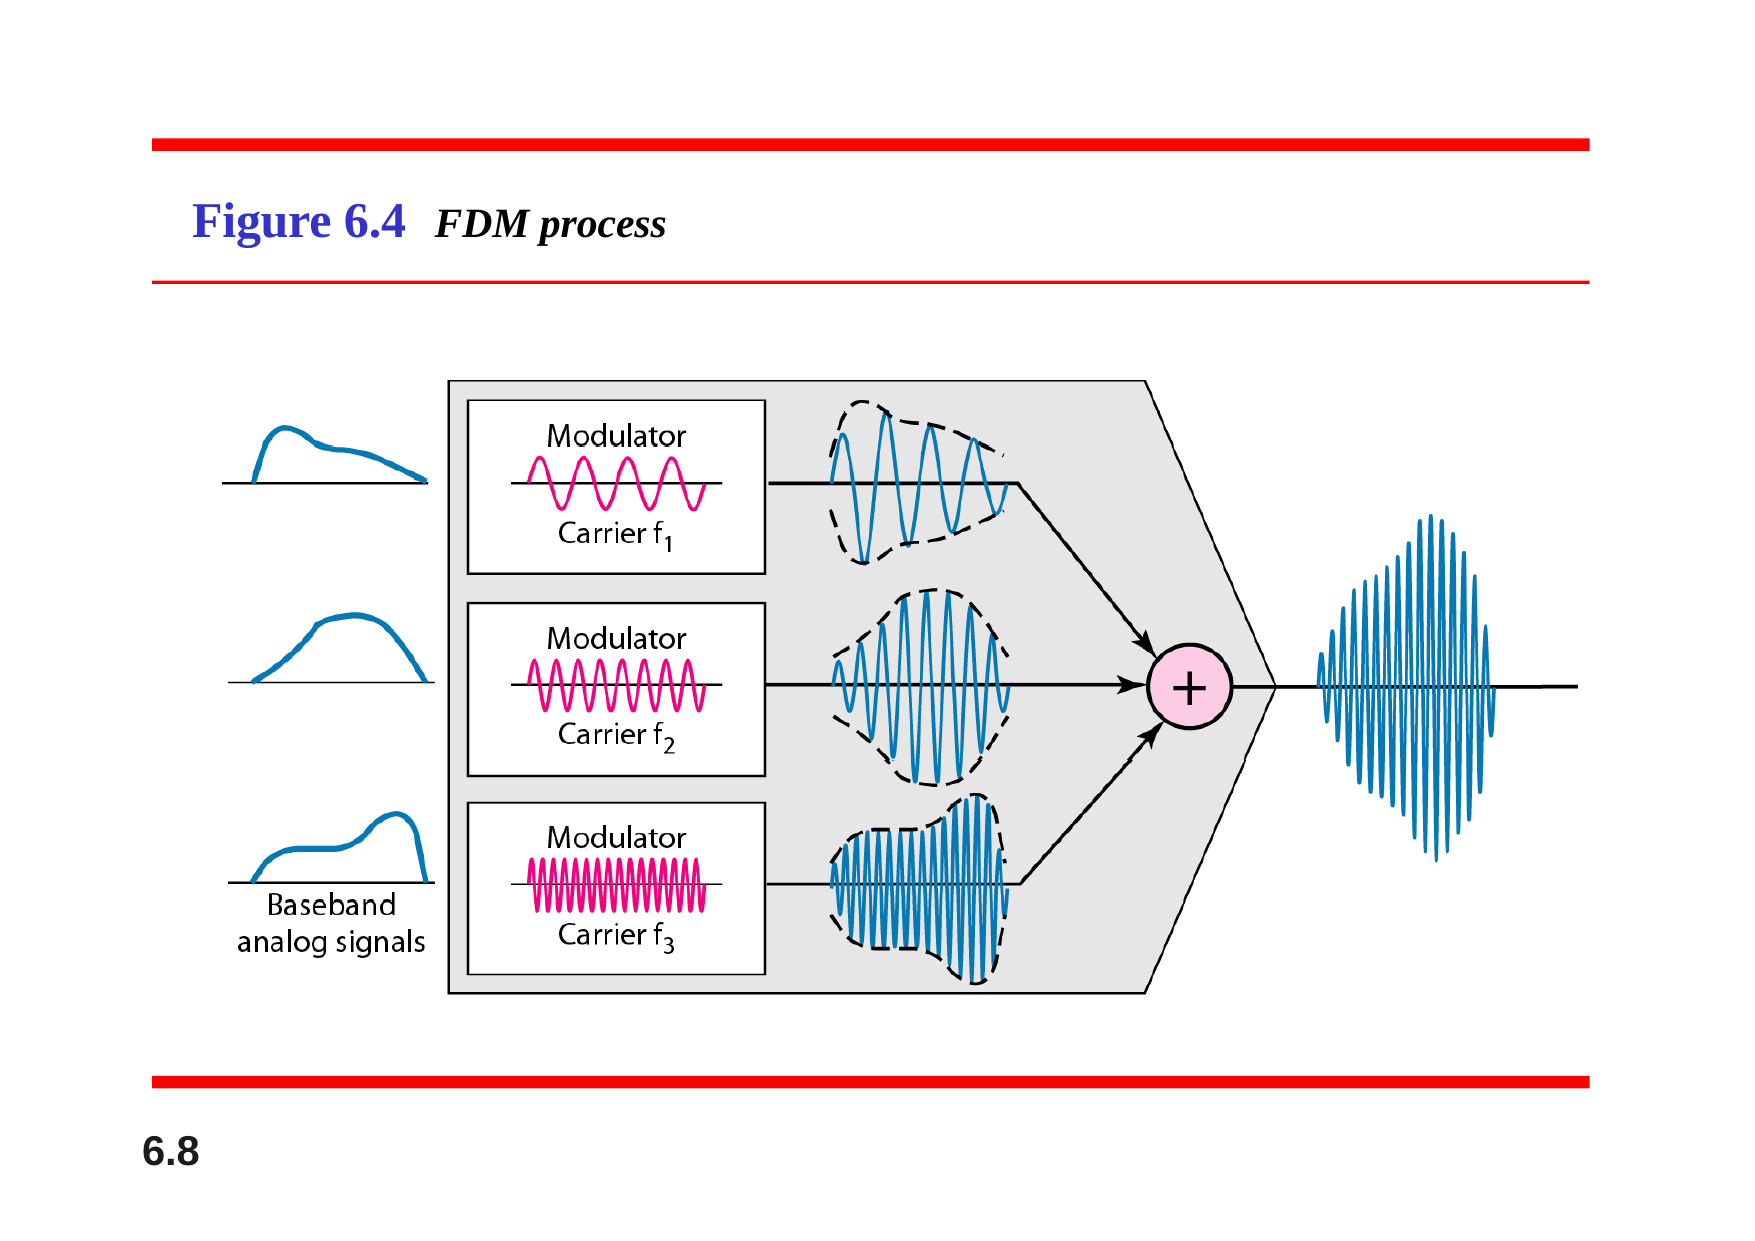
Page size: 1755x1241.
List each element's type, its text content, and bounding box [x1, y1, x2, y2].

text_box 6.8 [139, 1125, 207, 1222]
picture [222, 380, 1578, 995]
title Figure 6.4 FDM process [190, 185, 668, 396]
text_box [152, 1075, 1590, 1089]
